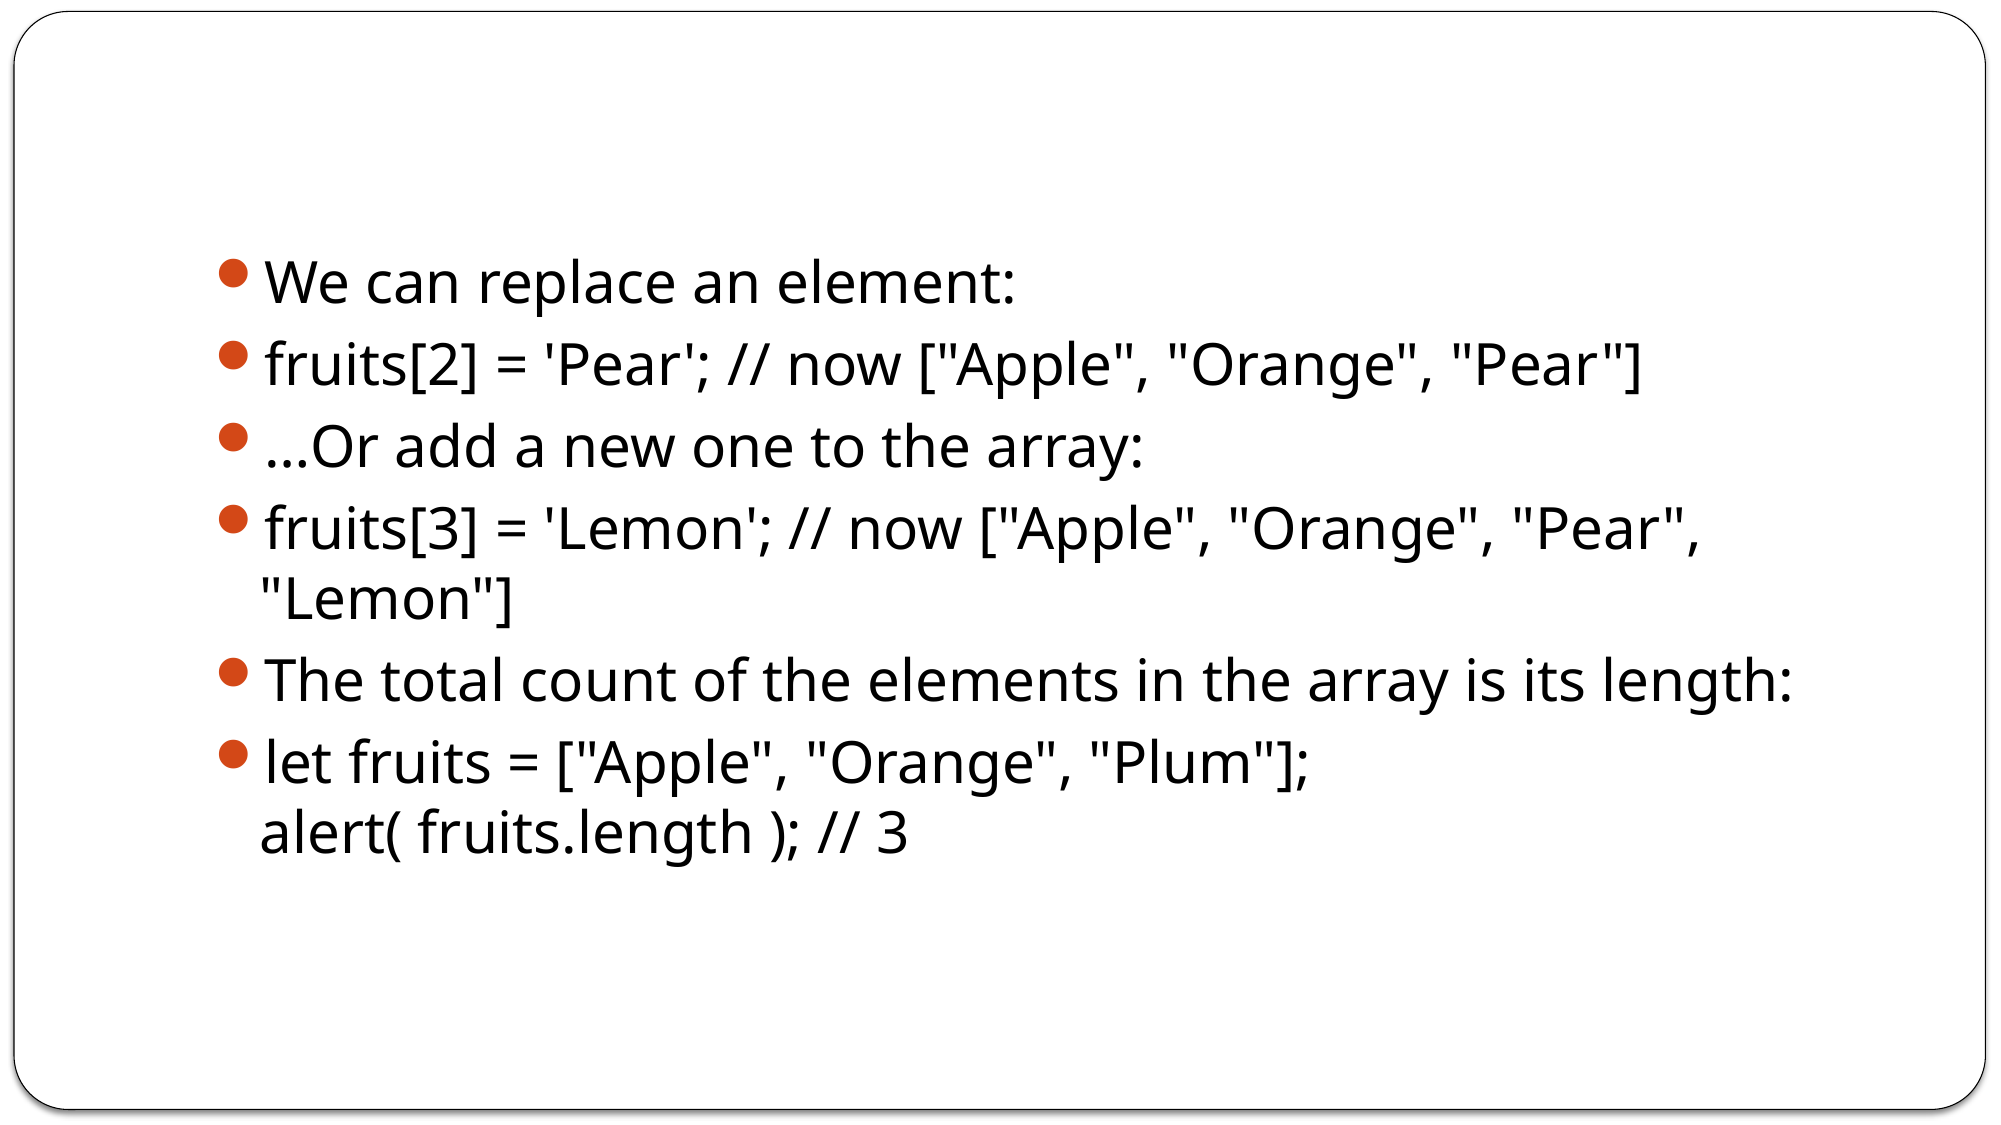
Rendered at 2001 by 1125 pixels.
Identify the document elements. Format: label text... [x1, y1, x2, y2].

list We can replace an element: fruits[2] = 'Pear'; // now ["Apple", "Orange", "Pear"] …Or add a new one to the array: fruits[3] = 'Lemon'; // now ["Apple", "Orange", "Pear", "Lemon"] The total count of the elements in the array is its length: let fruits = ["Apple", "Orange", "Plum"]; alert( fruits.length ); // 3 [200, 237, 1900, 988]
